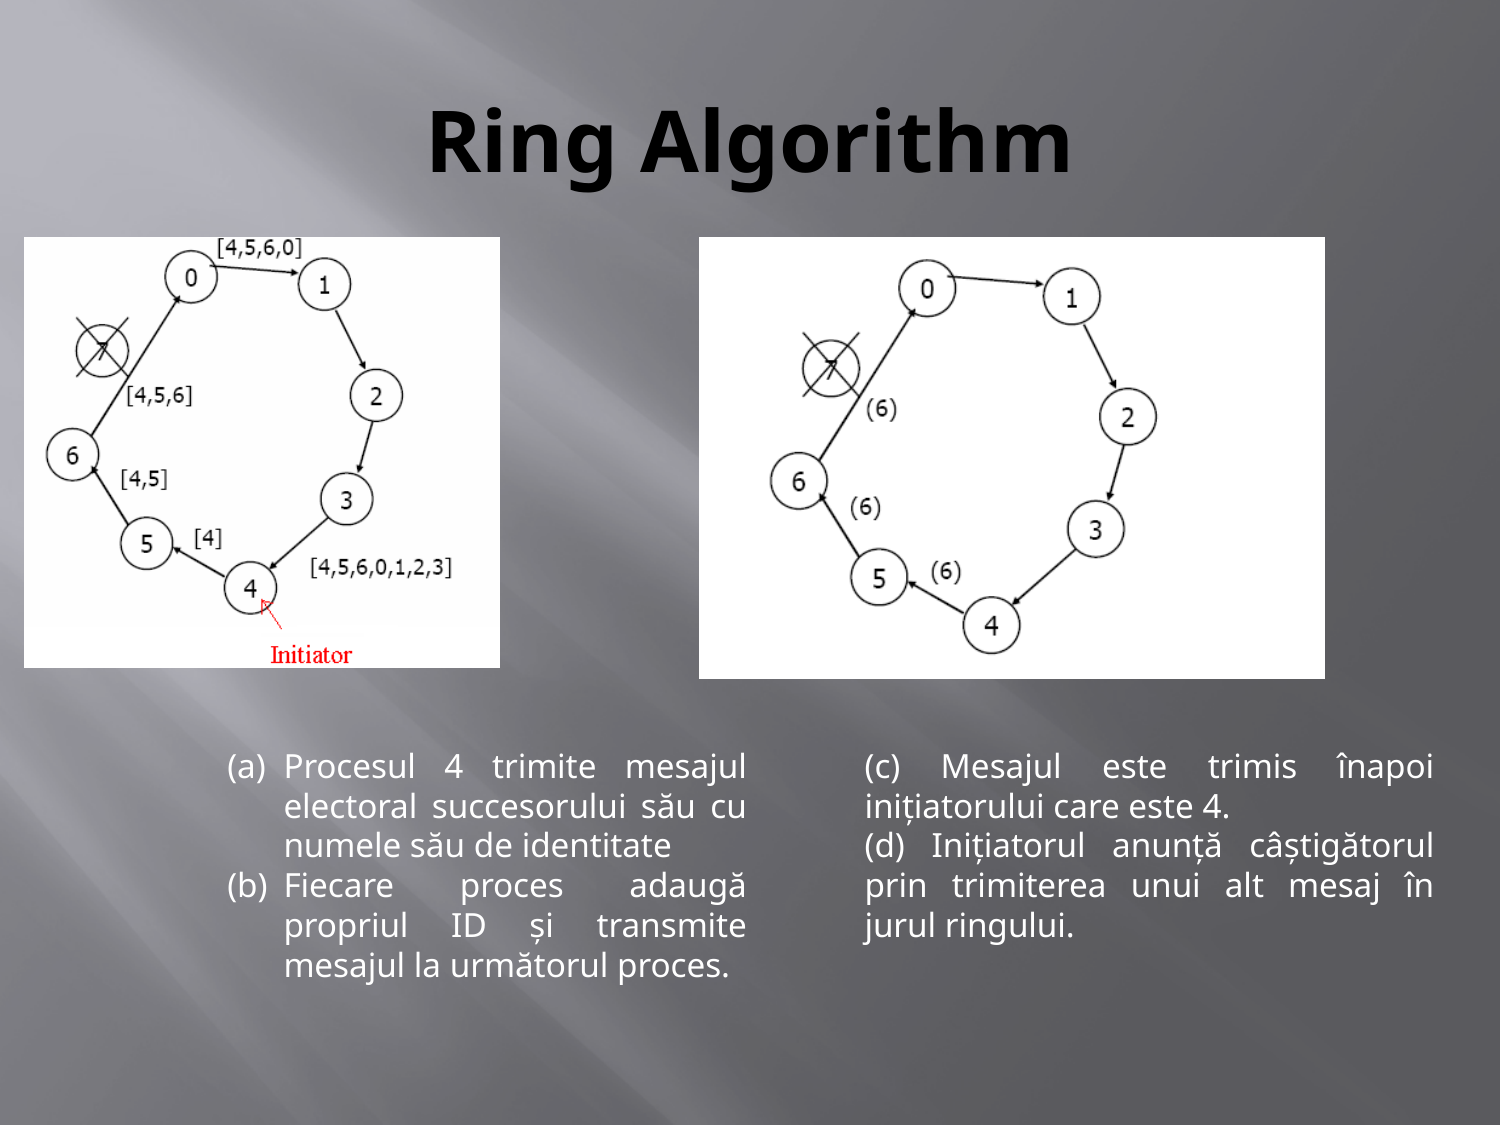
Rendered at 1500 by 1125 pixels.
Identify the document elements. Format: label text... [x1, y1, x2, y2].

text_box (c) Mesajul este trimis înapoi inițiatorului care este 4. (d) Inițiatorul anunță câștigătorul prin trimiterea unui alt mesaj în jurul ringului. [699, 737, 1450, 997]
title Ring Algorithm [75, 45, 1425, 233]
picture [699, 237, 1326, 680]
text_box Procesul 4 trimite mesajul electoral succesorului său cu numele său de identitate Fiecare proces adaugă propriul ID și transmite mesajul la următorul proces. [62, 737, 699, 992]
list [24, 237, 501, 668]
